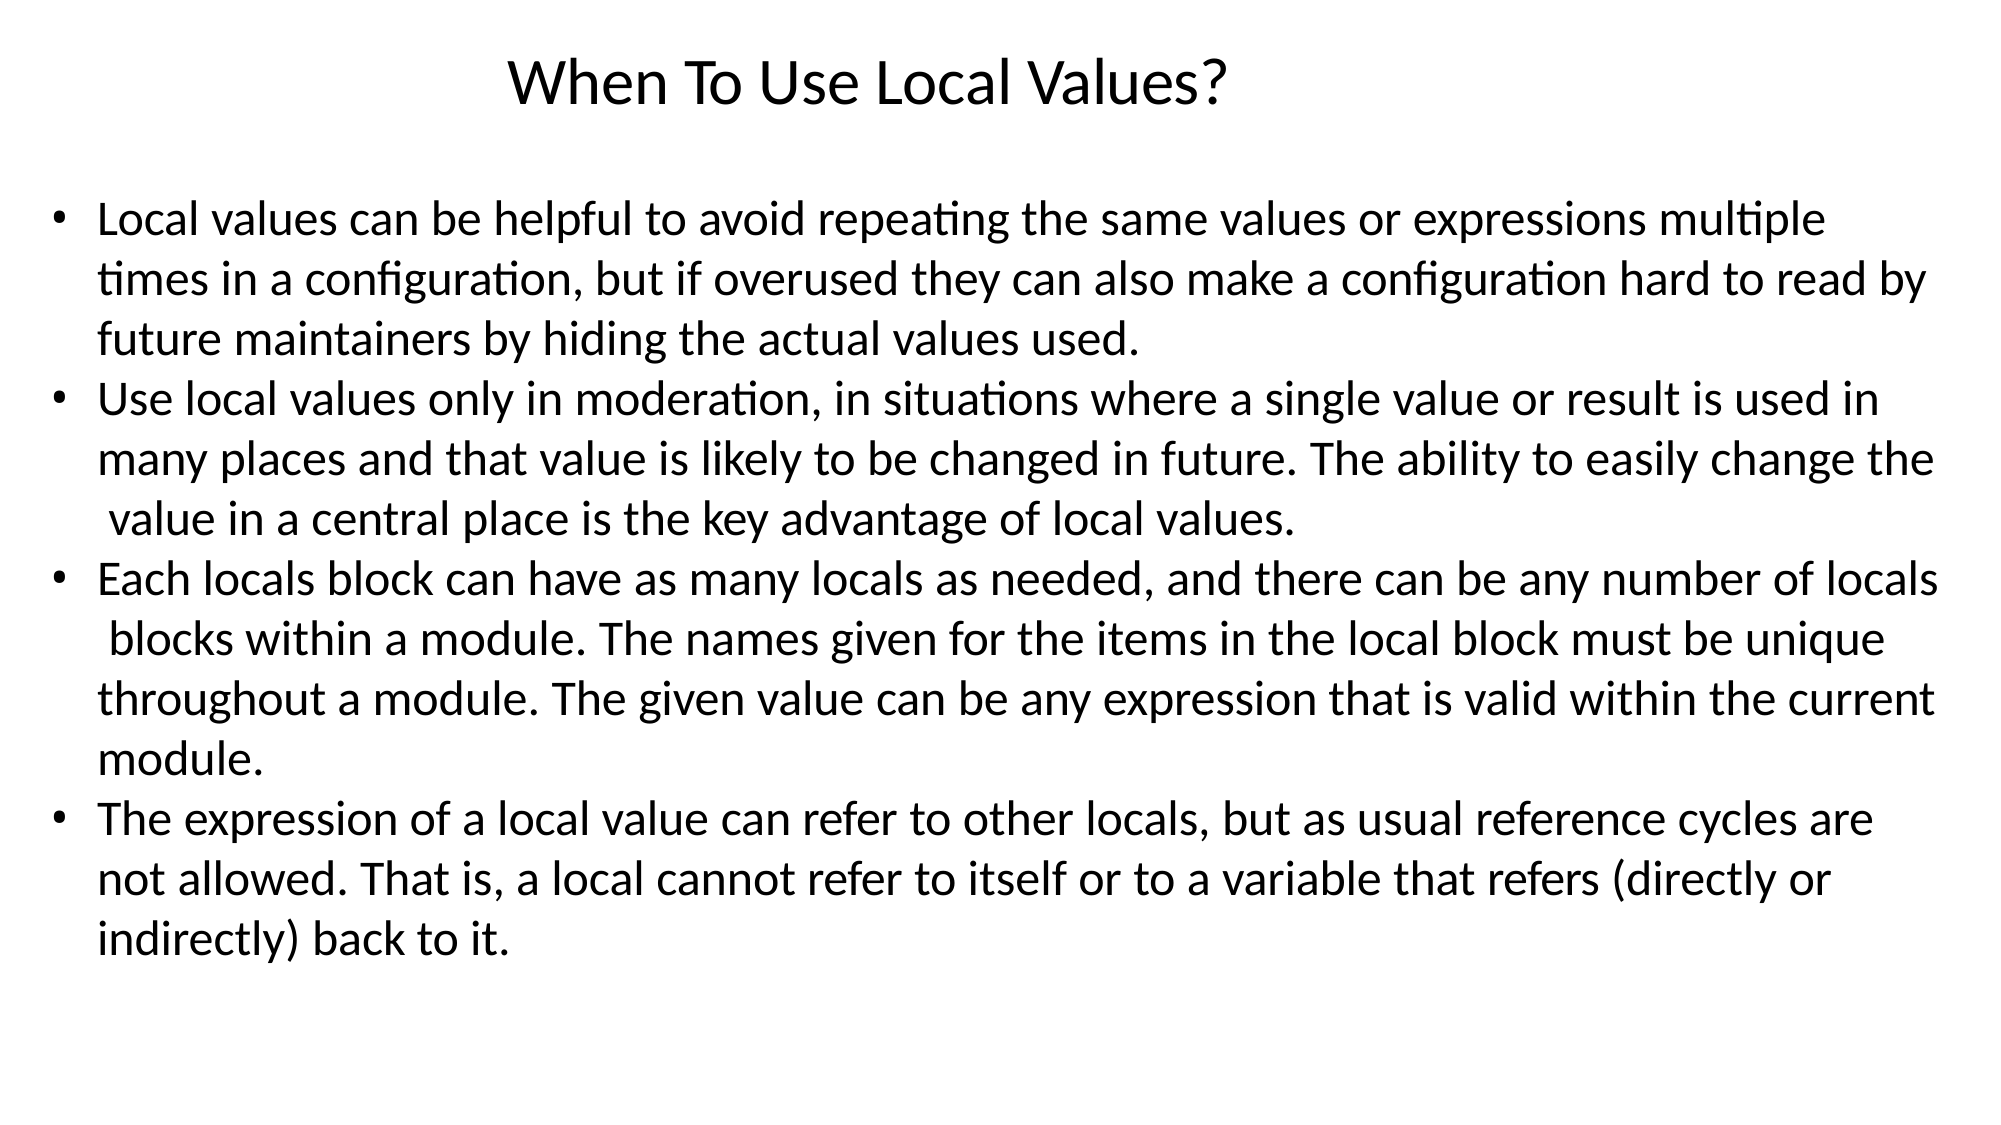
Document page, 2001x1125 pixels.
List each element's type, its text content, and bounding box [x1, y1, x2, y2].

title When To Use Local Values? [505, 0, 1241, 173]
text_box Local values can be helpful to avoid repeating the same values or expressions multiple times in a configuration, but if overused they can also make a configuration hard to read by future maintainers by hiding the actual values used. Use local values only in moderation, in situations where a single value or result is used in many places and that value is likely to be changed in future. The ability to easily change the value in a central place is the key advantage of local values. Each locals block can have as many locals as needed, and there can be any number of locals blocks within a module. The names given for the items in the local block must be unique throughout a module. The given value can be any expression that is valid within the current module. The expression of a local value can refer to other locals, but as usual reference cycles are not allowed. That is, a local cannot refer to itself or to a variable that refers (directly or indirectly) back to it. [48, 183, 1949, 966]
